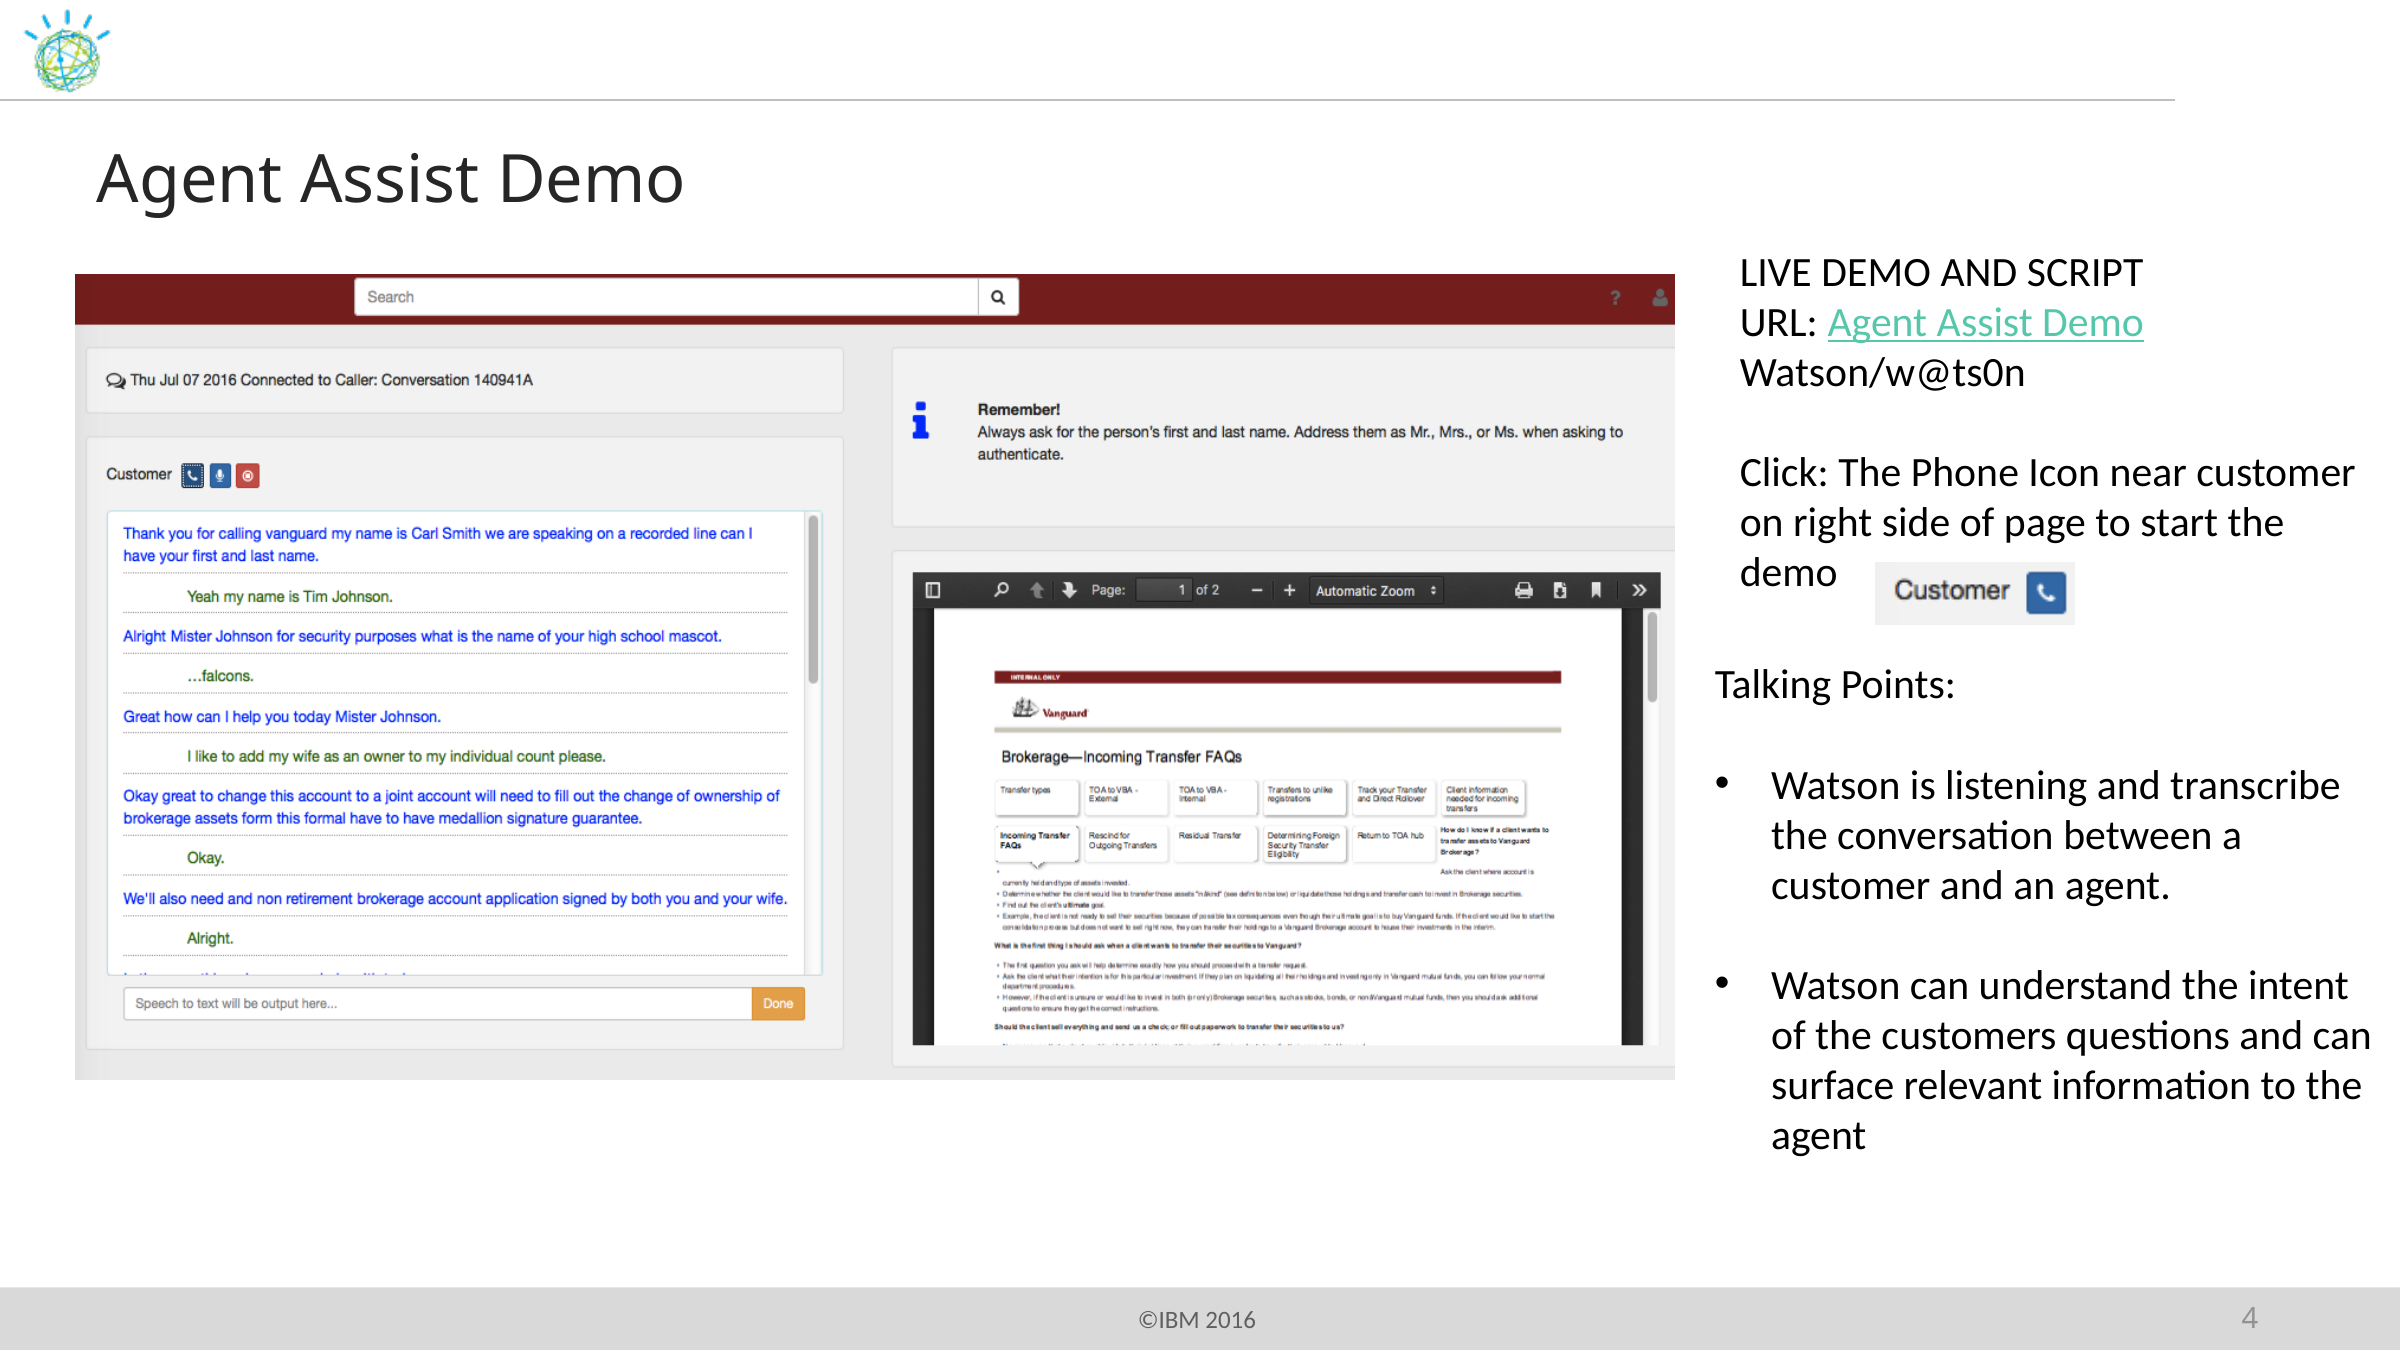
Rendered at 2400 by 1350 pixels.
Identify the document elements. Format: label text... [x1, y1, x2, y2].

picture [1874, 562, 2076, 626]
text_box Talking Points: Watson is listening and transcribe the conversation between a customer and an agent. Watson can understand the intent of the customers questions and can surface relevant information to the agent [1700, 649, 2395, 1165]
slide_number 4 [1720, 1296, 2280, 1342]
picture [10, 4, 125, 100]
picture [74, 274, 1676, 1080]
title Agent Assist Demo [75, 125, 2201, 316]
text_box LIVE DEMO AND SCRIPT URL: Agent Assist Demo Watson/w@ts0n Click: The Phone Icon near customer on right side of page to start the demo [1725, 237, 2375, 603]
